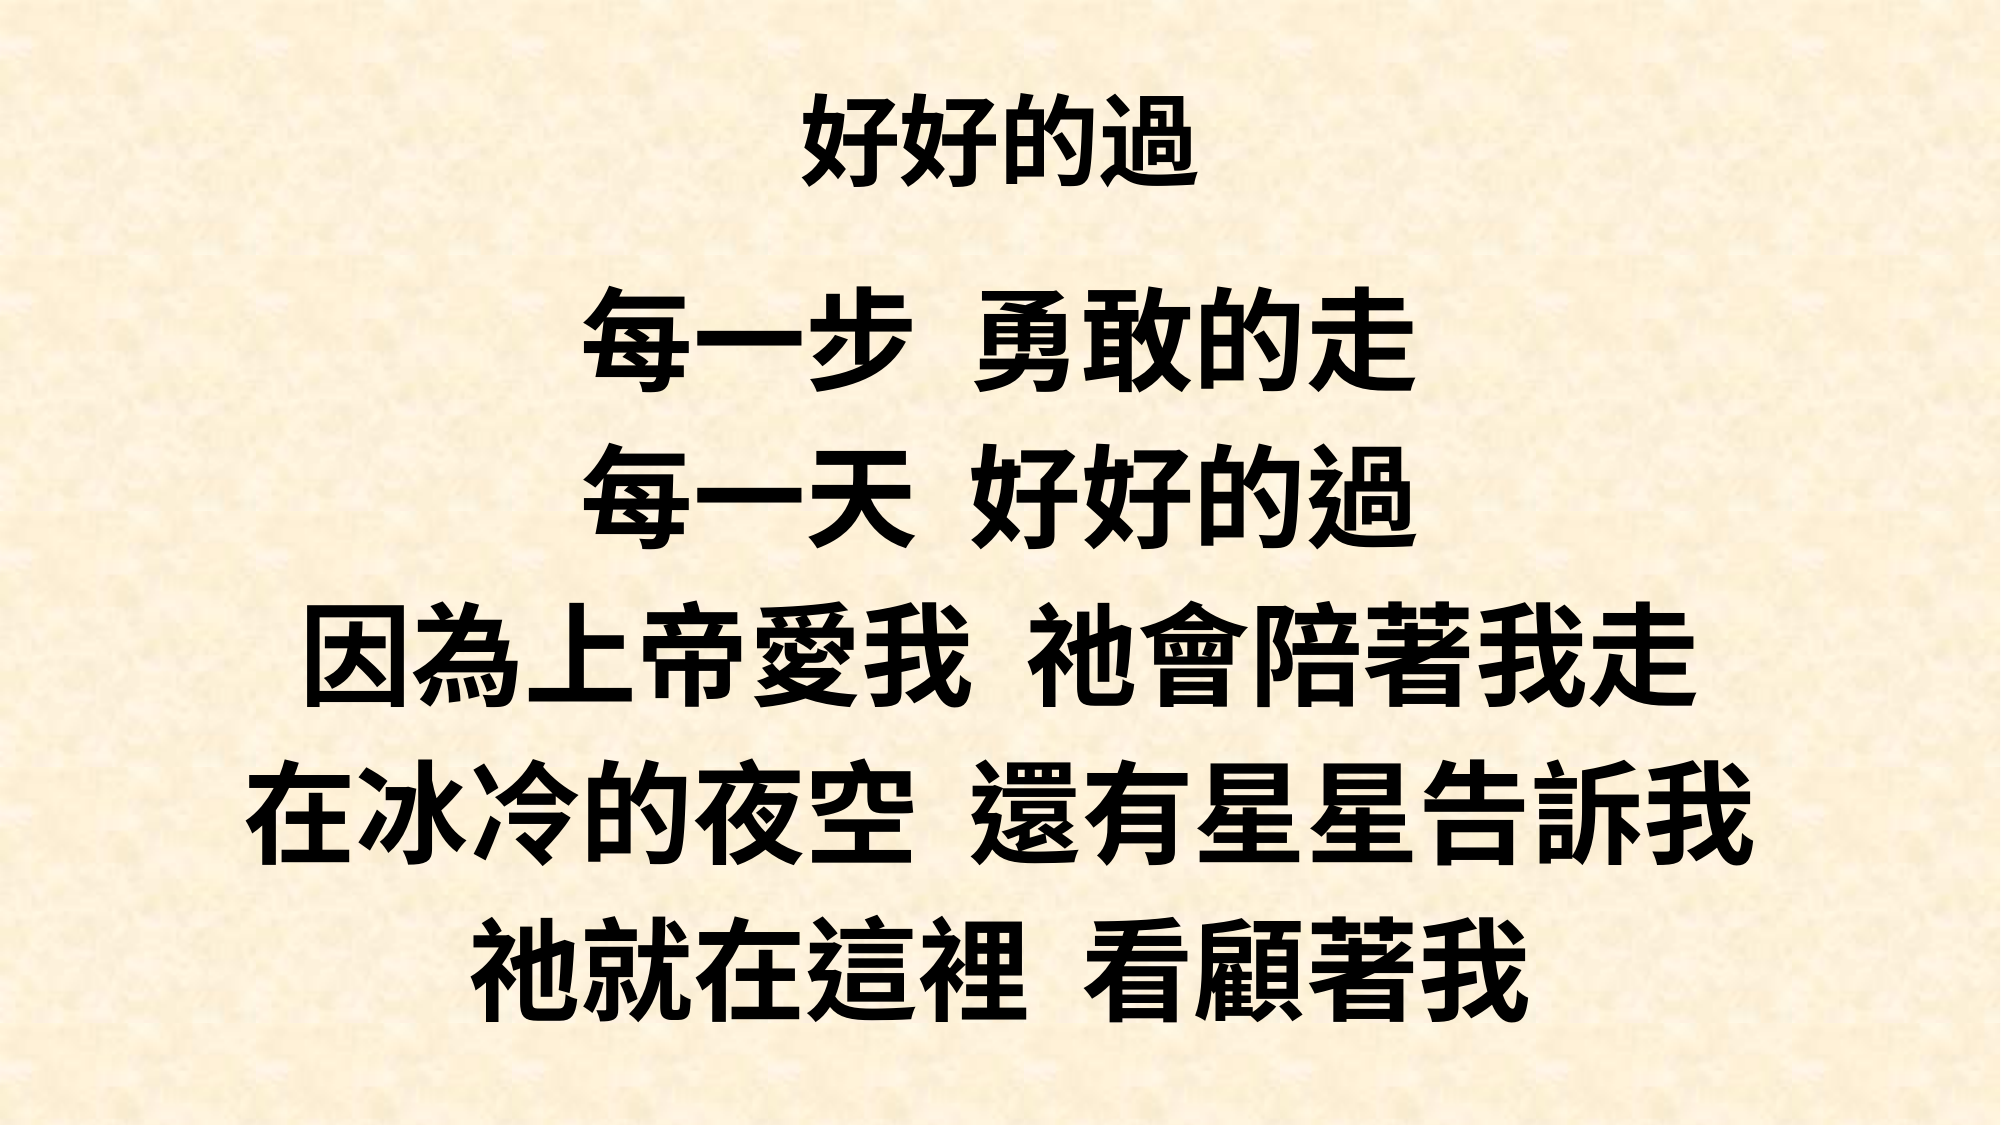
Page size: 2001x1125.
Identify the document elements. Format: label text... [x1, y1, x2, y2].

picture [0, 0, 2001, 1125]
list 每一步 勇敢的走 每一天 好好的過 因為上帝愛我 祂會陪著我走 在冰冷的夜空 還有星星告訴我 祂就在這裡 看顧著我 [99, 262, 1900, 1125]
title 好好的過 [99, 45, 1900, 233]
